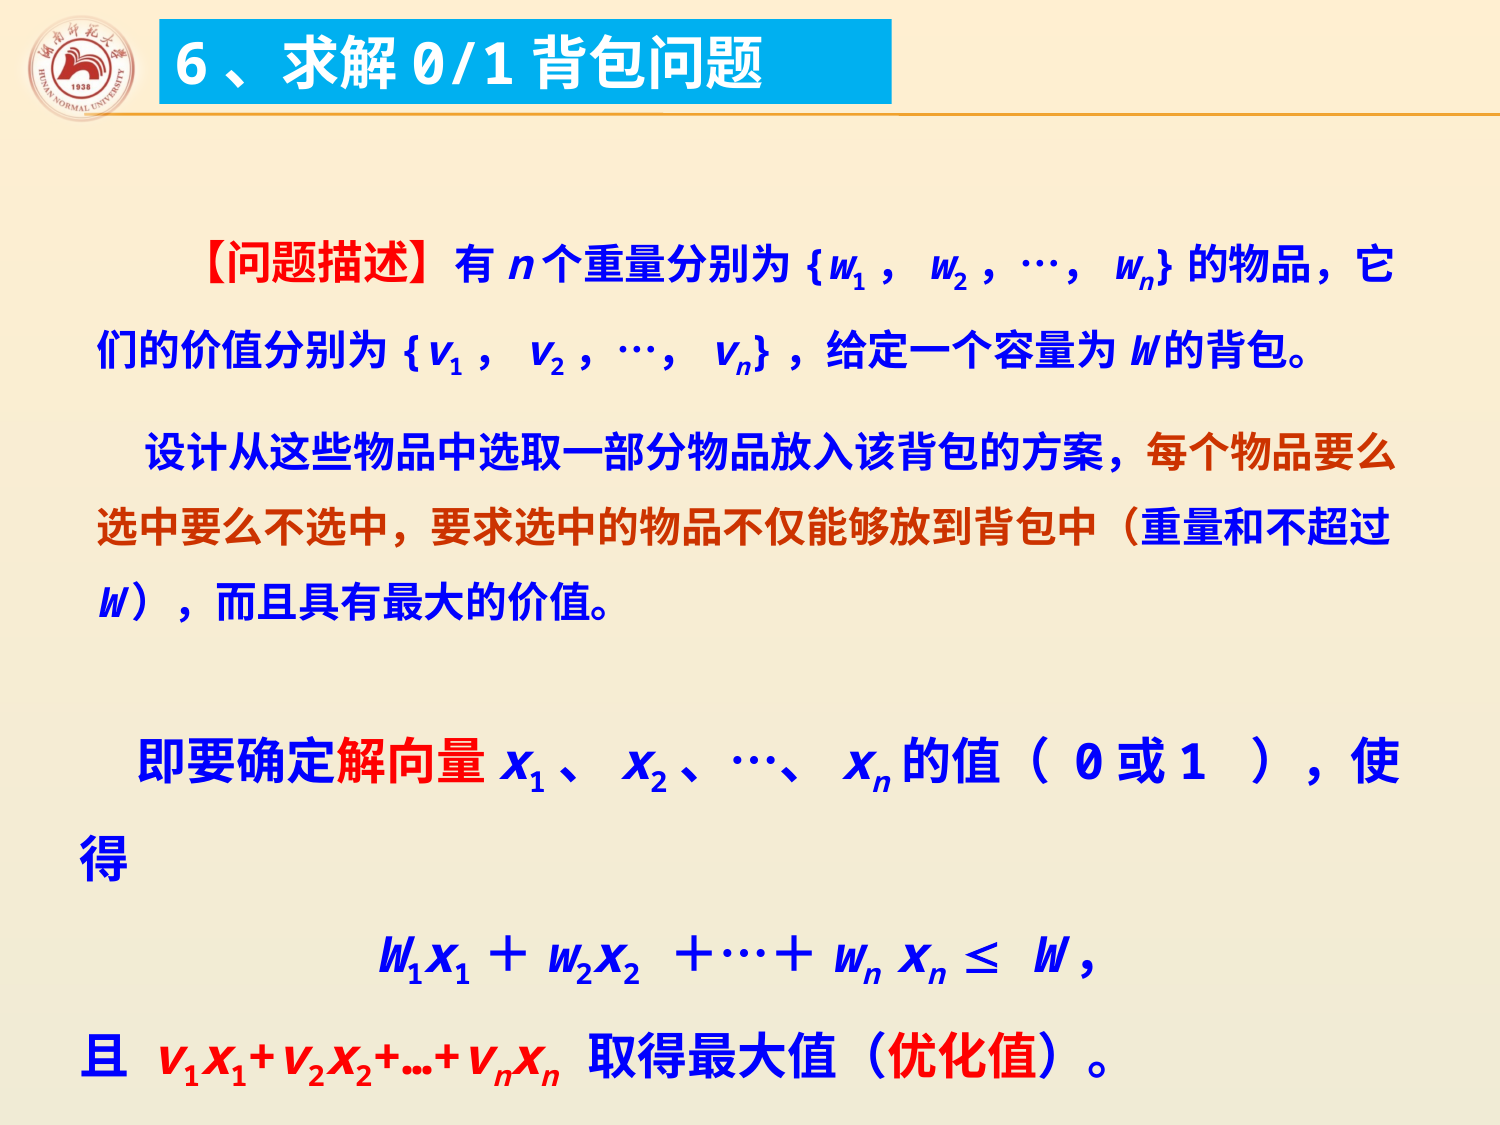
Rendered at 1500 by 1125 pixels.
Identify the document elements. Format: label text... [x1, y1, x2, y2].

picture [41, 38, 124, 102]
text_box 即要确定解向量x1、x2、…、xn的值（ 0或1 ），使得 W1x1＋w2x2 ＋…＋wn xn  W， 且 v1x1+v2x2+…+vnxn 取得最大值（优化值）。 [64, 688, 1436, 1101]
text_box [114, 112, 127, 116]
text_box 【问题描述】有n个重量分别为{w1，w2，…，wn}的物品，它们的价值分别为{v1，v2，…，vn}，给定一个容量为W的背包。 设计从这些物品中选取一部分物品放入该背包的方案，每个物品要么选中要么不选中，要求选中的物品不仅能够放到背包中（重量和不超过W），而且具有最大的价值。 [81, 196, 1417, 634]
text_box 6、求解0/1背包问题 [159, 19, 892, 104]
